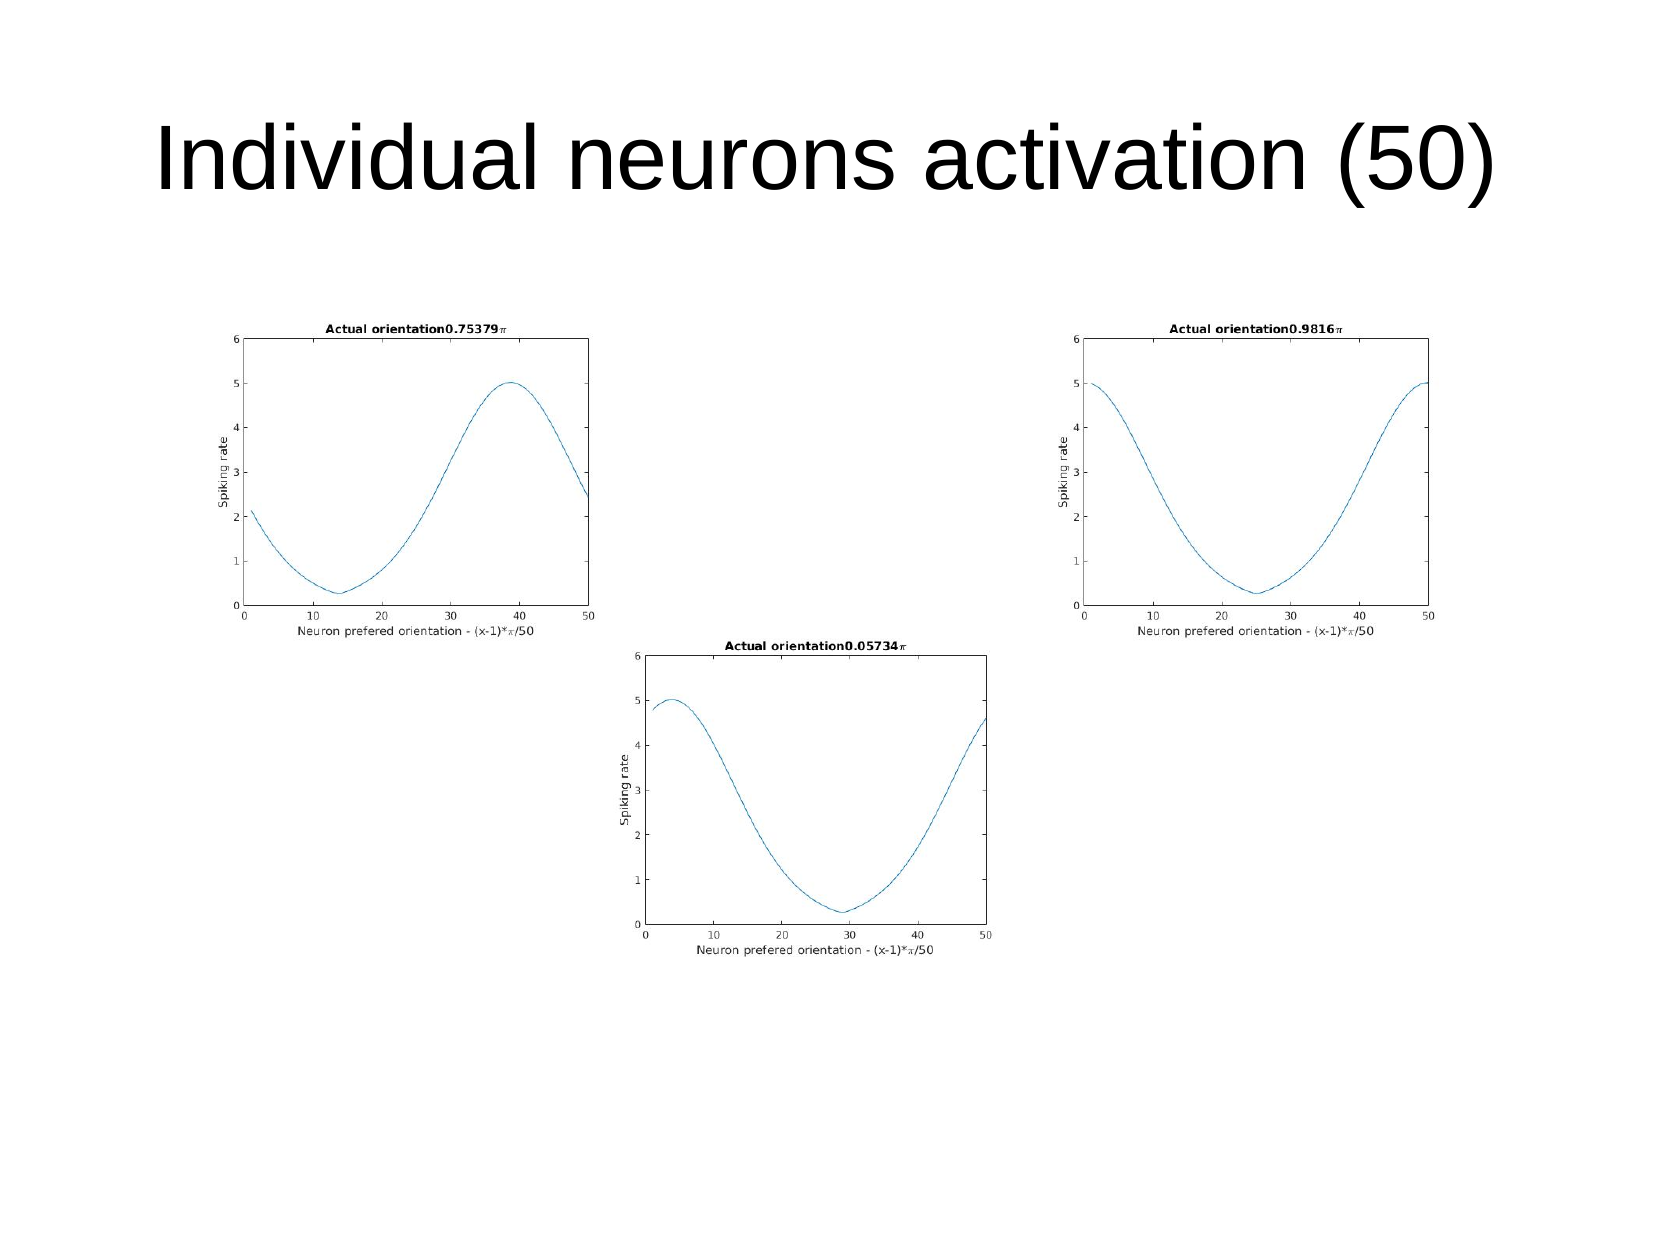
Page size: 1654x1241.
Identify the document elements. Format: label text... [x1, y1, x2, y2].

picture [186, 314, 1471, 961]
text_box [82, 290, 1571, 1010]
text_box Individual neurons activation (50) [82, 49, 1571, 257]
